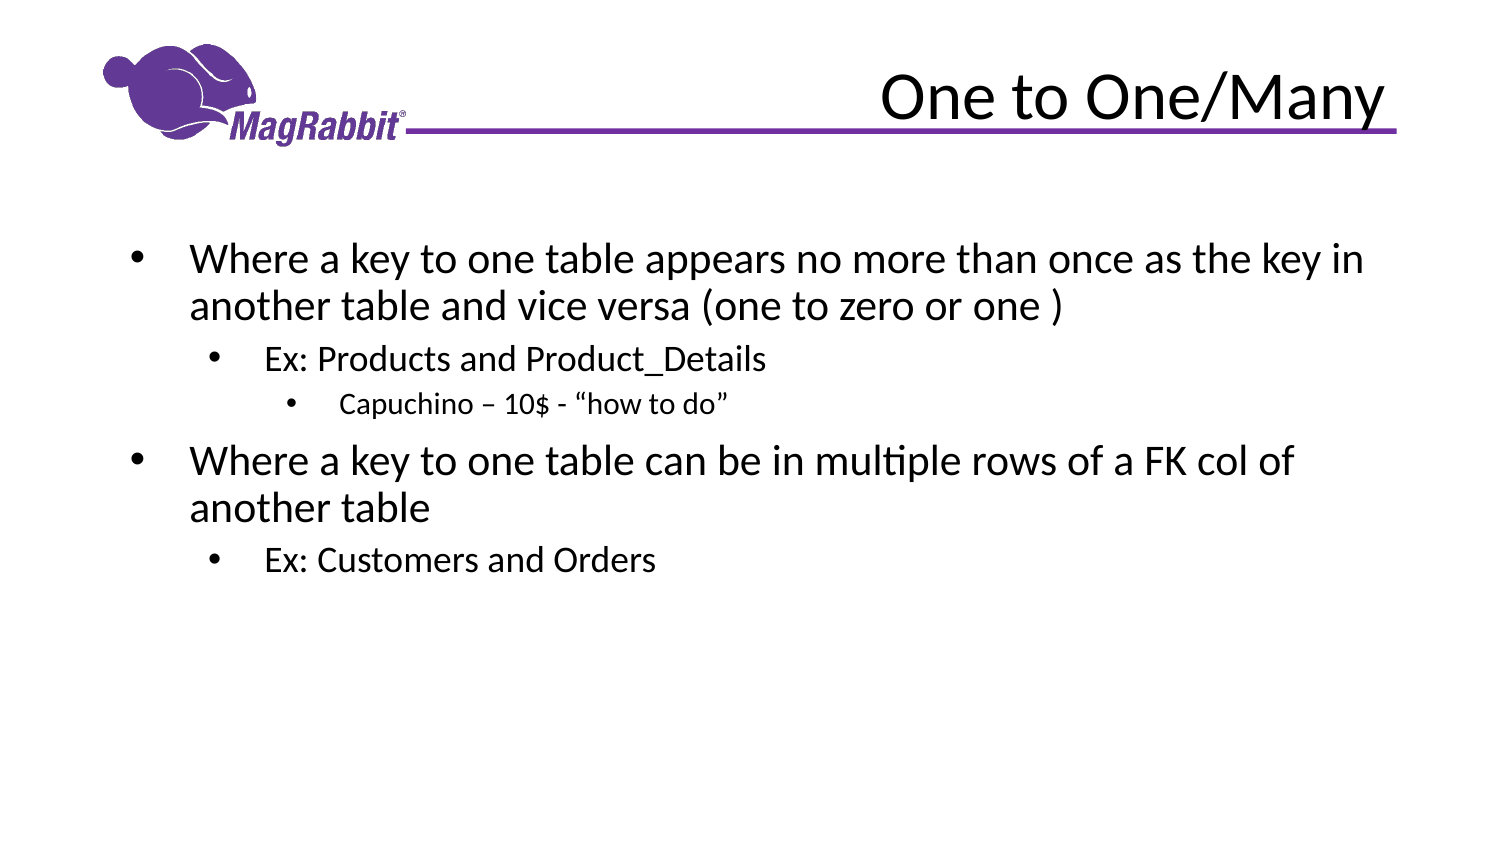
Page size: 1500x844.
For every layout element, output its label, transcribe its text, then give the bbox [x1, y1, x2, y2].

title One to One/Many [563, 44, 1397, 150]
picture [103, 44, 406, 150]
list Where a key to one table appears no more than once as the key in another table and vice versa (one to zero or one ) Ex: Products and Product_Details Capuchino – 10$ - “how to do” Where a key to one table can be in multiple rows of a FK col of another table Ex: Customers and Orders [103, 224, 1397, 760]
